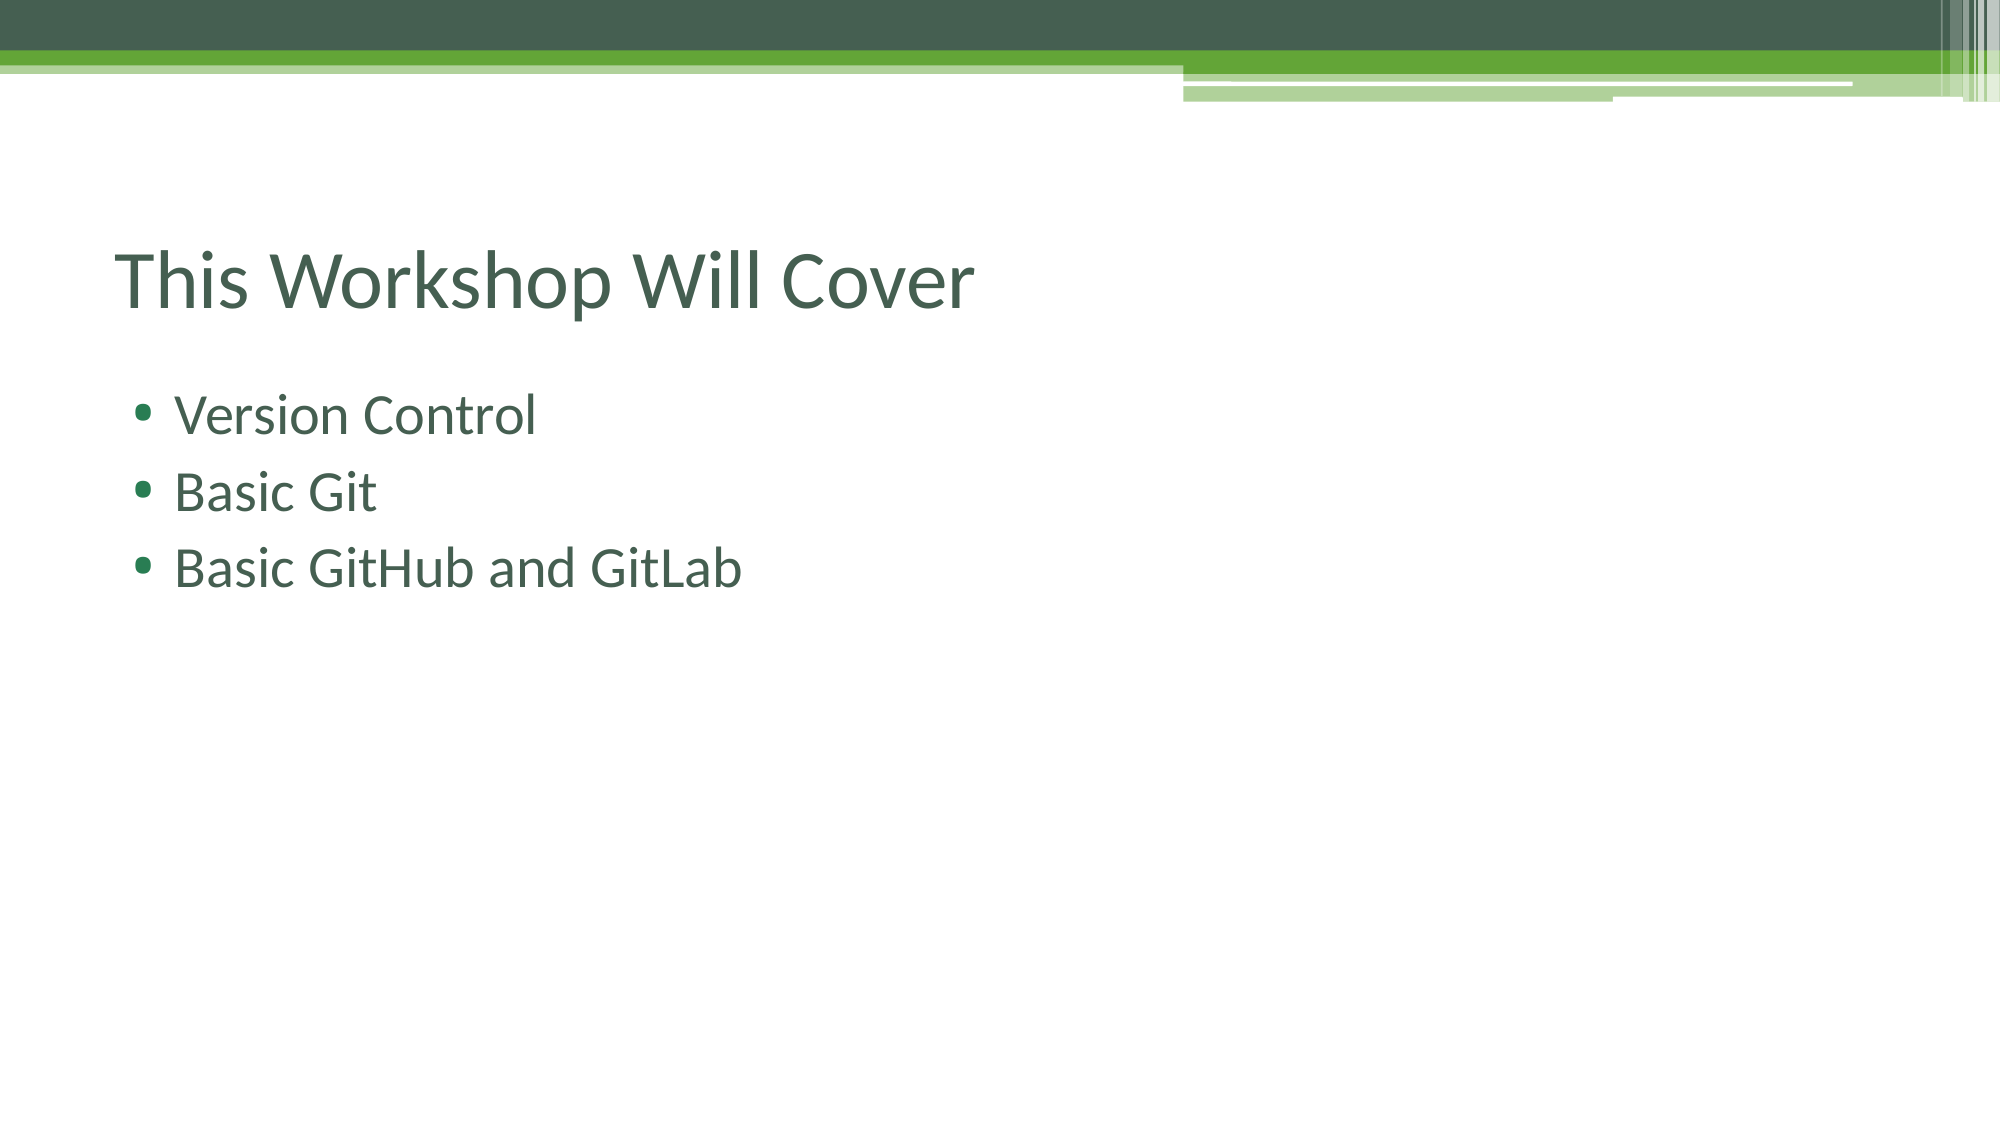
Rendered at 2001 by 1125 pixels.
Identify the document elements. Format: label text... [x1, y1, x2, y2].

list Version Control Basic Git Basic GitHub and GitLab [99, 368, 1900, 1079]
title This Workshop Will Cover [99, 187, 1900, 363]
